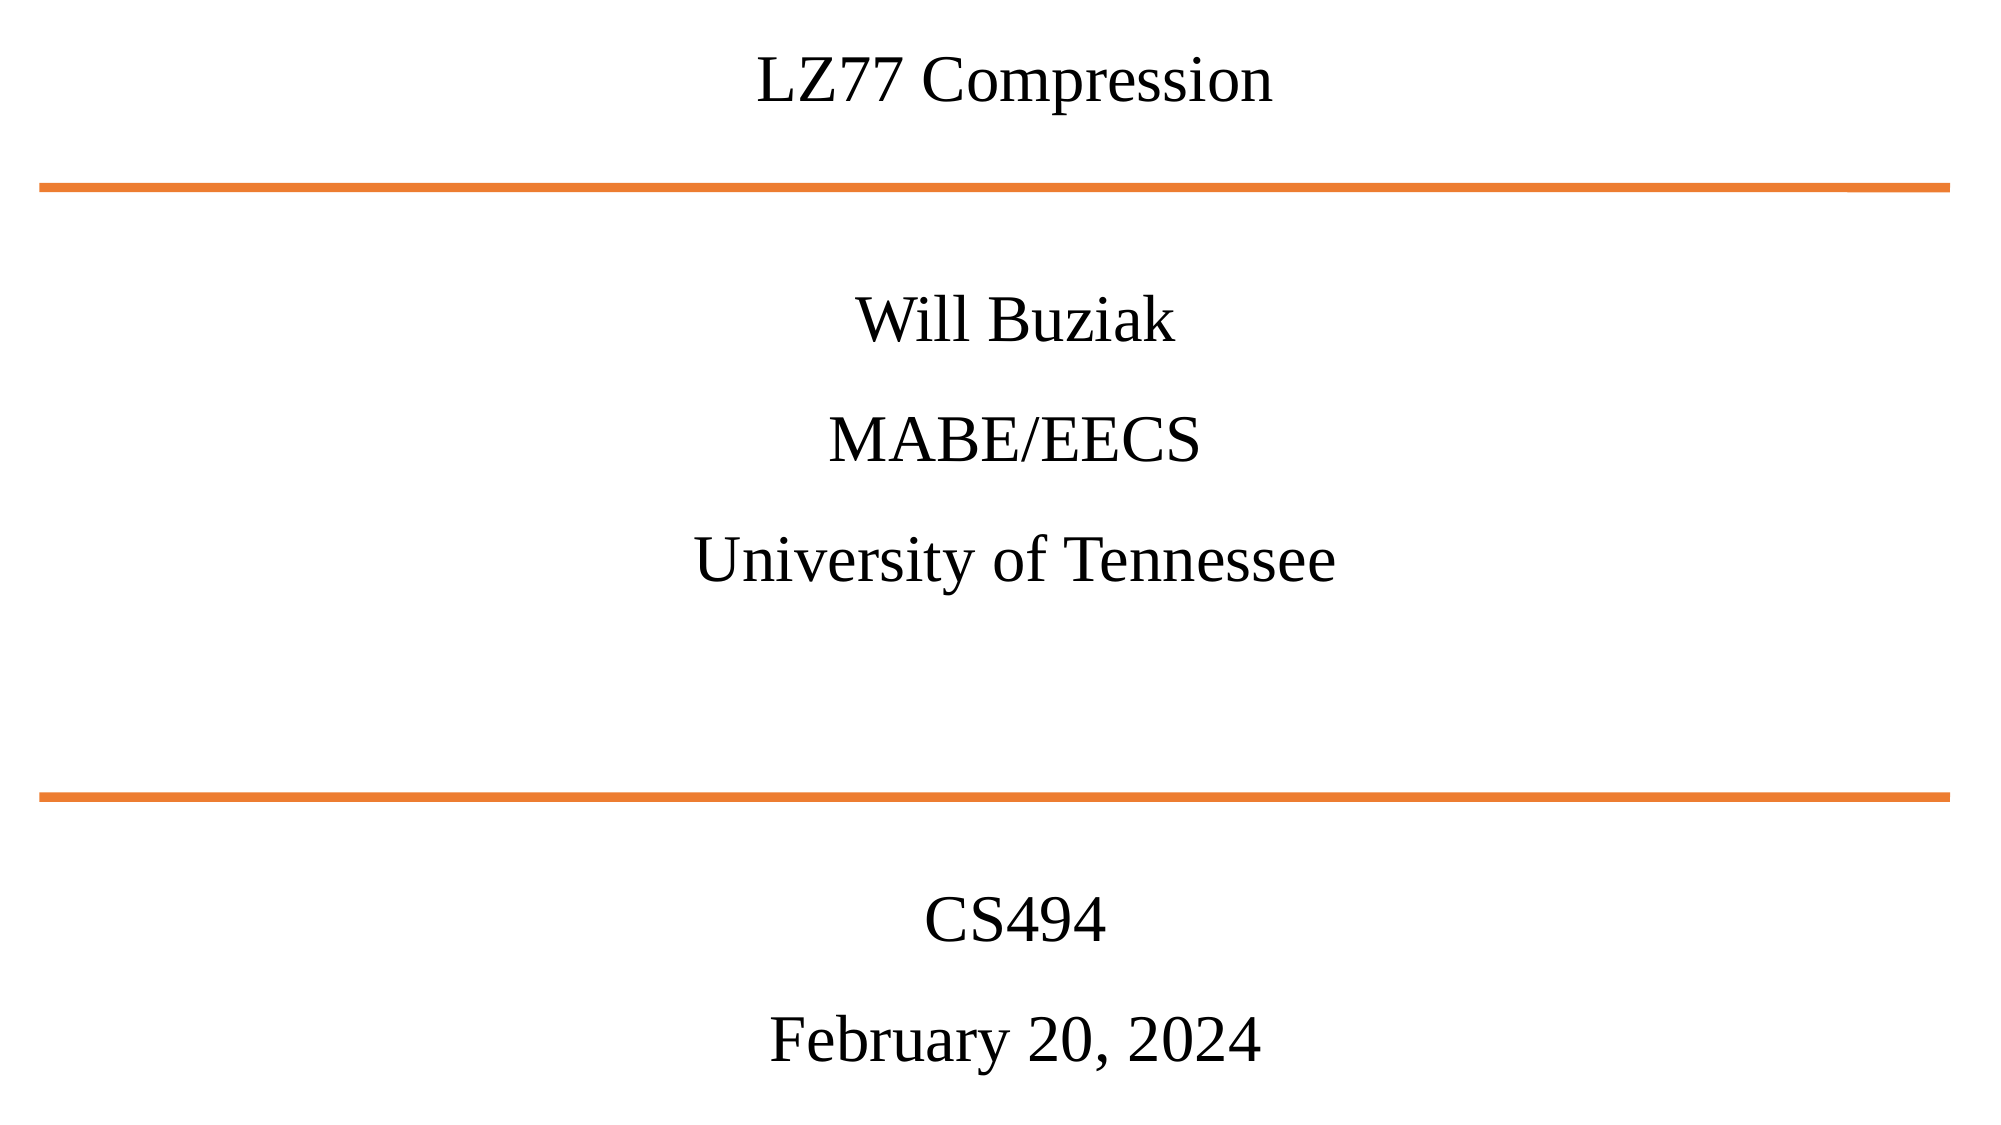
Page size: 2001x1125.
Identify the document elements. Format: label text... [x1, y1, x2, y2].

title LZ77 Compression Will Buziak MABE/EECS University of Tennessee CS494 February 20, 2024 [341, 798, 1691, 1021]
title LZ77 Compression Will Buziak MABE/EECS University of Tennessee CS494 February 20, 2024 [341, 188, 1691, 797]
title LZ77 Compression Will Buziak MABE/EECS University of Tennessee CS494 February 20, 2024 [341, 0, 1691, 187]
